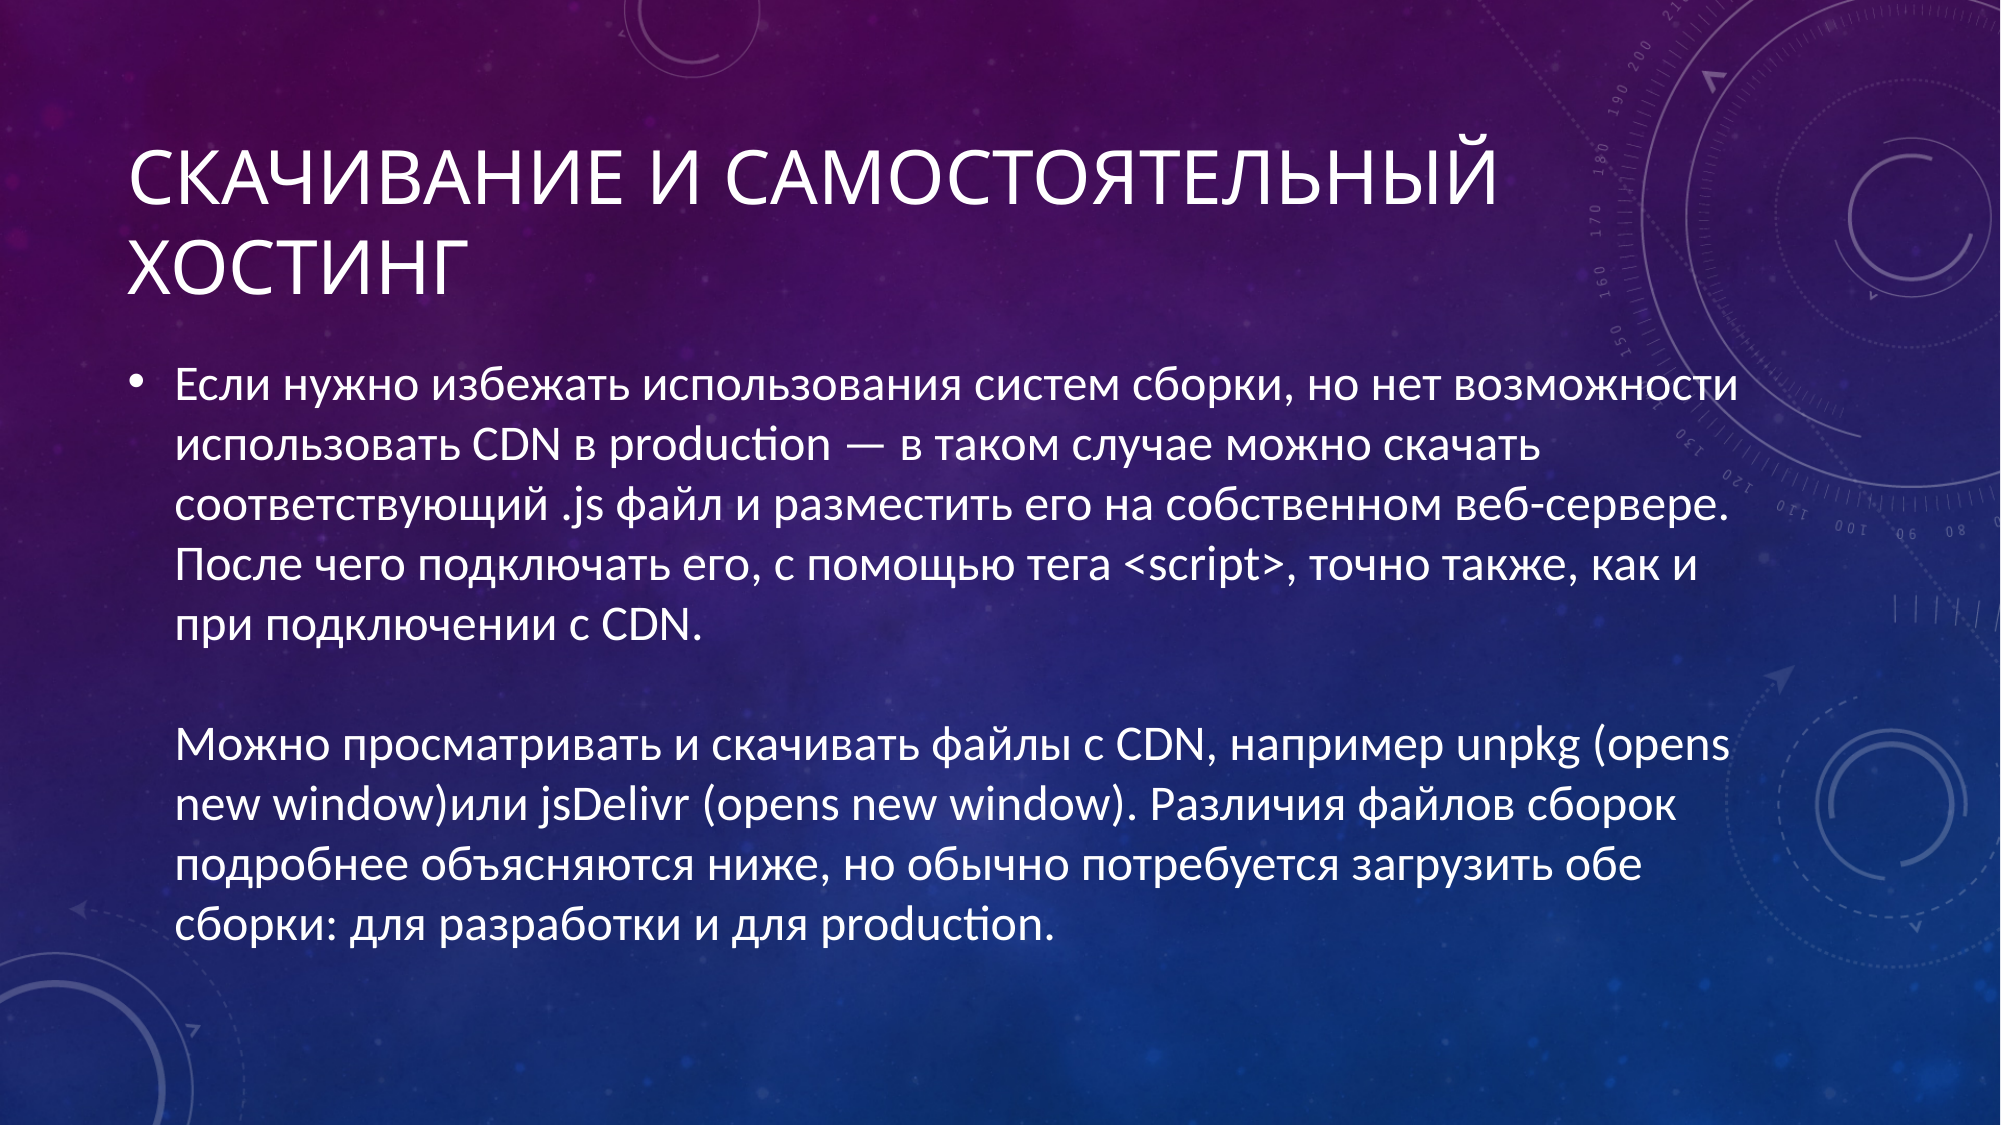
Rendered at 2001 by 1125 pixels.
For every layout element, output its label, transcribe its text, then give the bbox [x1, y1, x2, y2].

list Если нужно избежать использования систем сборки, но нет возможности использовать CDN в production — в таком случае можно скачать соответствующий .js файл и разместить его на собственном веб-сервере. После чего подключать его, с помощью тега <script>, точно также, как и при подключении с CDN. Можно просматривать и скачивать файлы с CDN, например unpkg (opens new window)или jsDelivr (opens new window). Различия файлов сборок подробнее объясняются ниже, но обычно потребуется загрузить обе сборки: для разработки и для production. [112, 351, 1775, 950]
title Скачивание и самостоятельный хостинг [112, 99, 1775, 339]
picture [0, 0, 2001, 1125]
